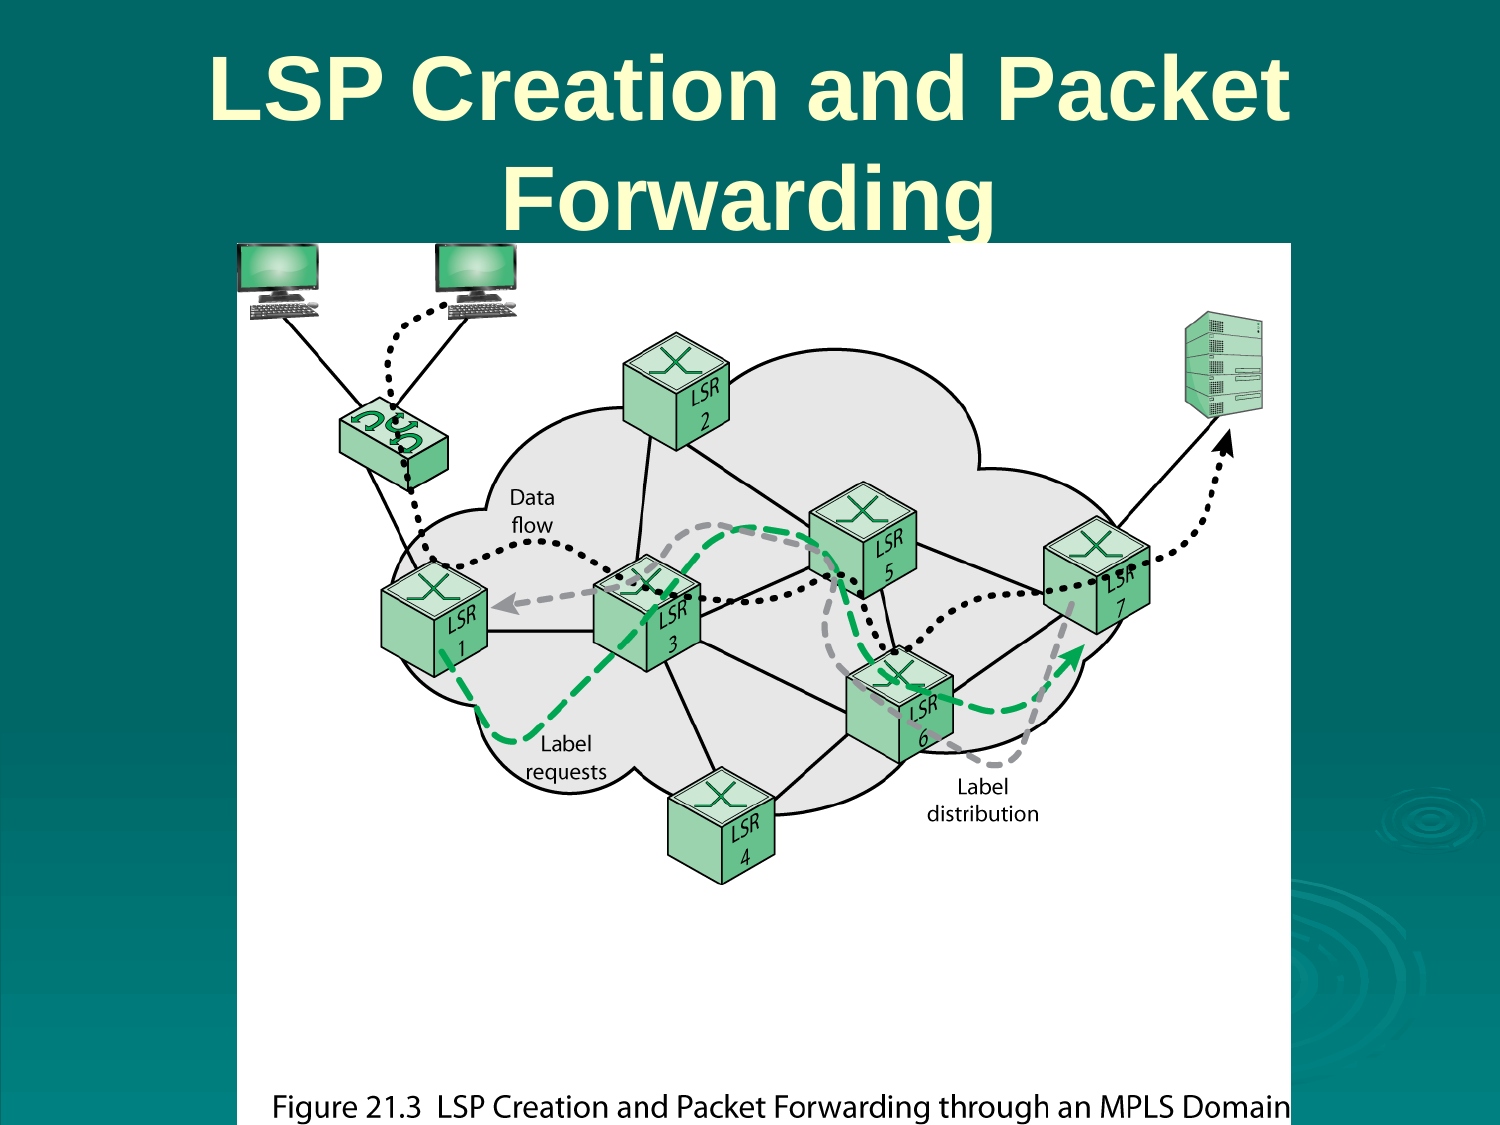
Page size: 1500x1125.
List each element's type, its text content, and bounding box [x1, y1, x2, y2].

title LSP Creation and Packet Forwarding [74, 45, 1426, 233]
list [0, 243, 1500, 1125]
